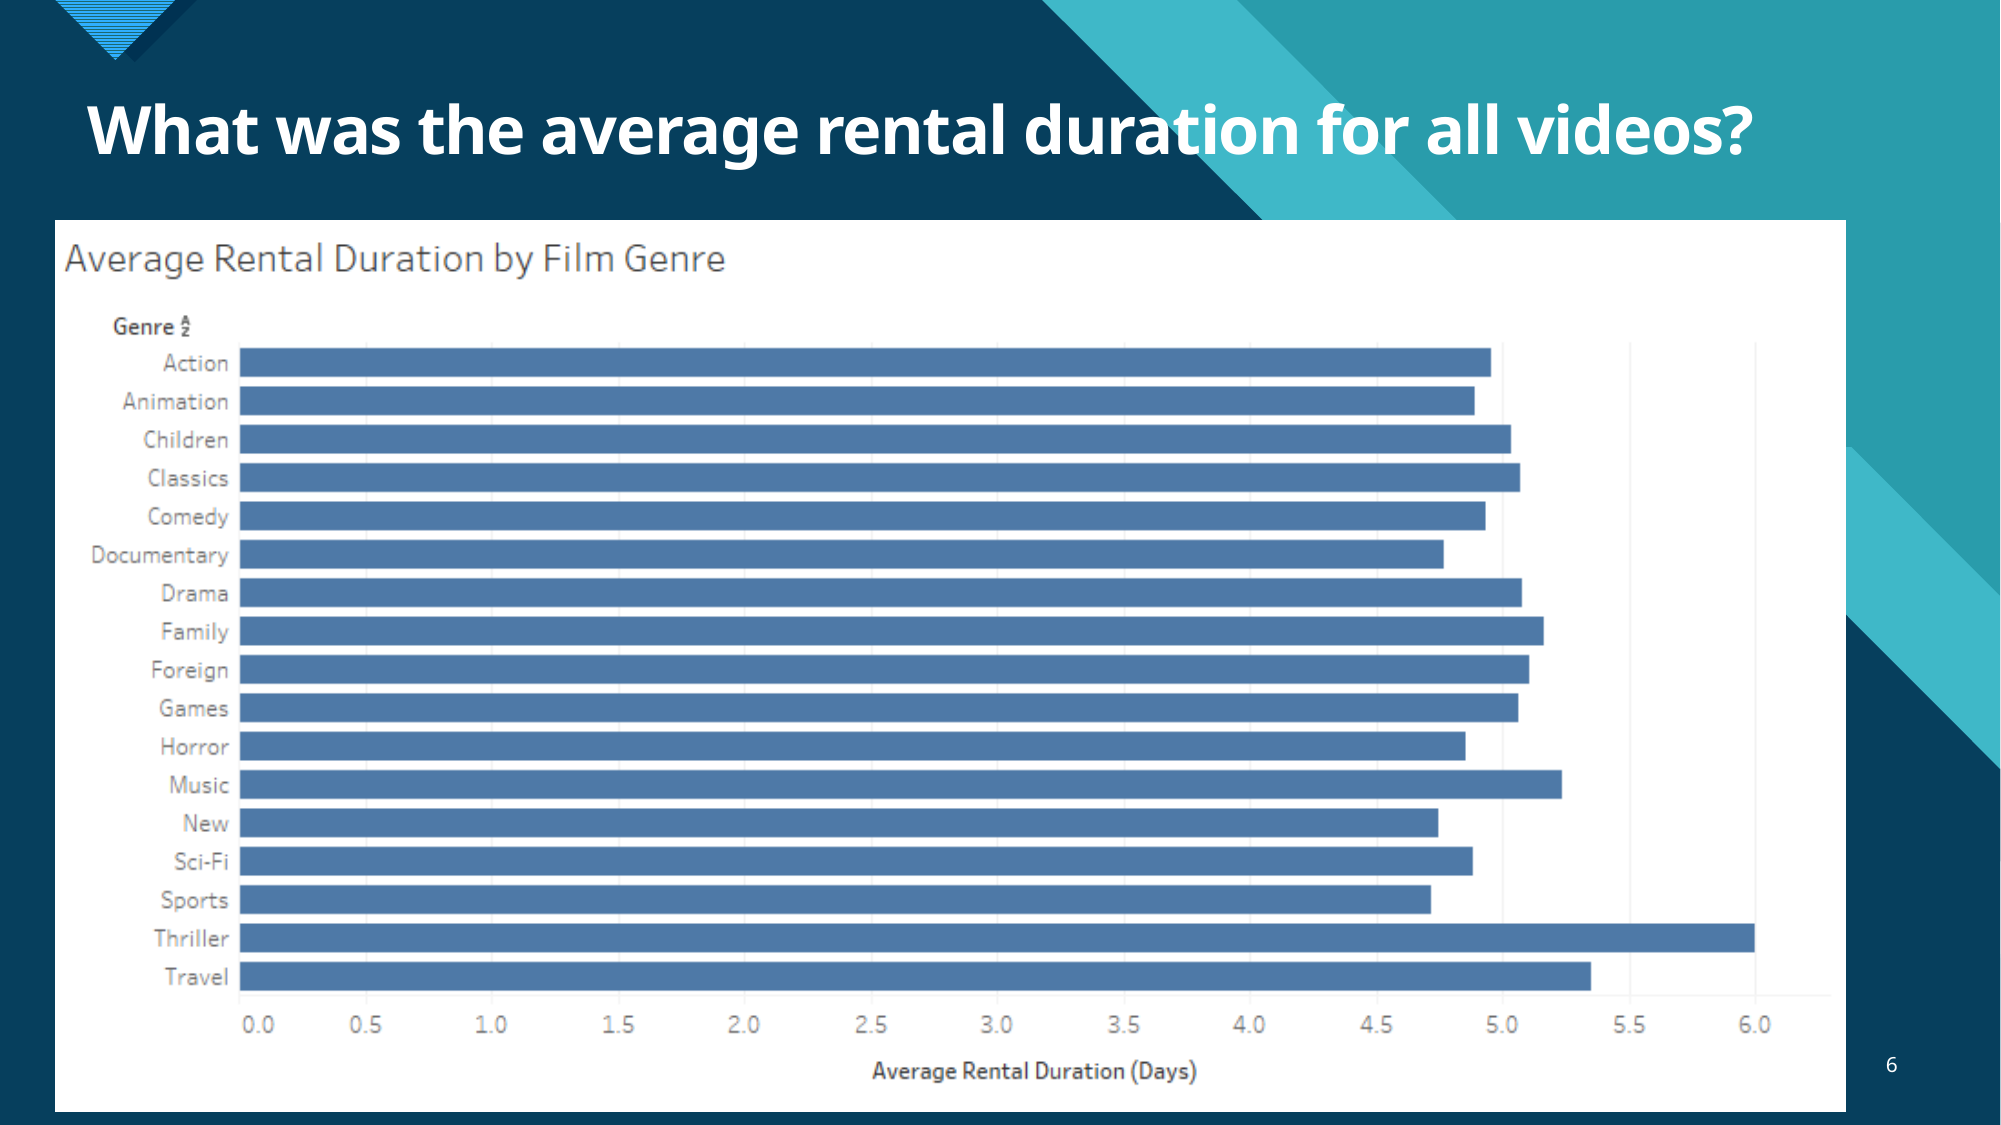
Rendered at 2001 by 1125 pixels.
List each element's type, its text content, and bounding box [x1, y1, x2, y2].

picture [56, 219, 1847, 1111]
title What was the average rental duration for all videos? [72, 89, 1913, 177]
slide_number 6 [1846, 1035, 1913, 1096]
